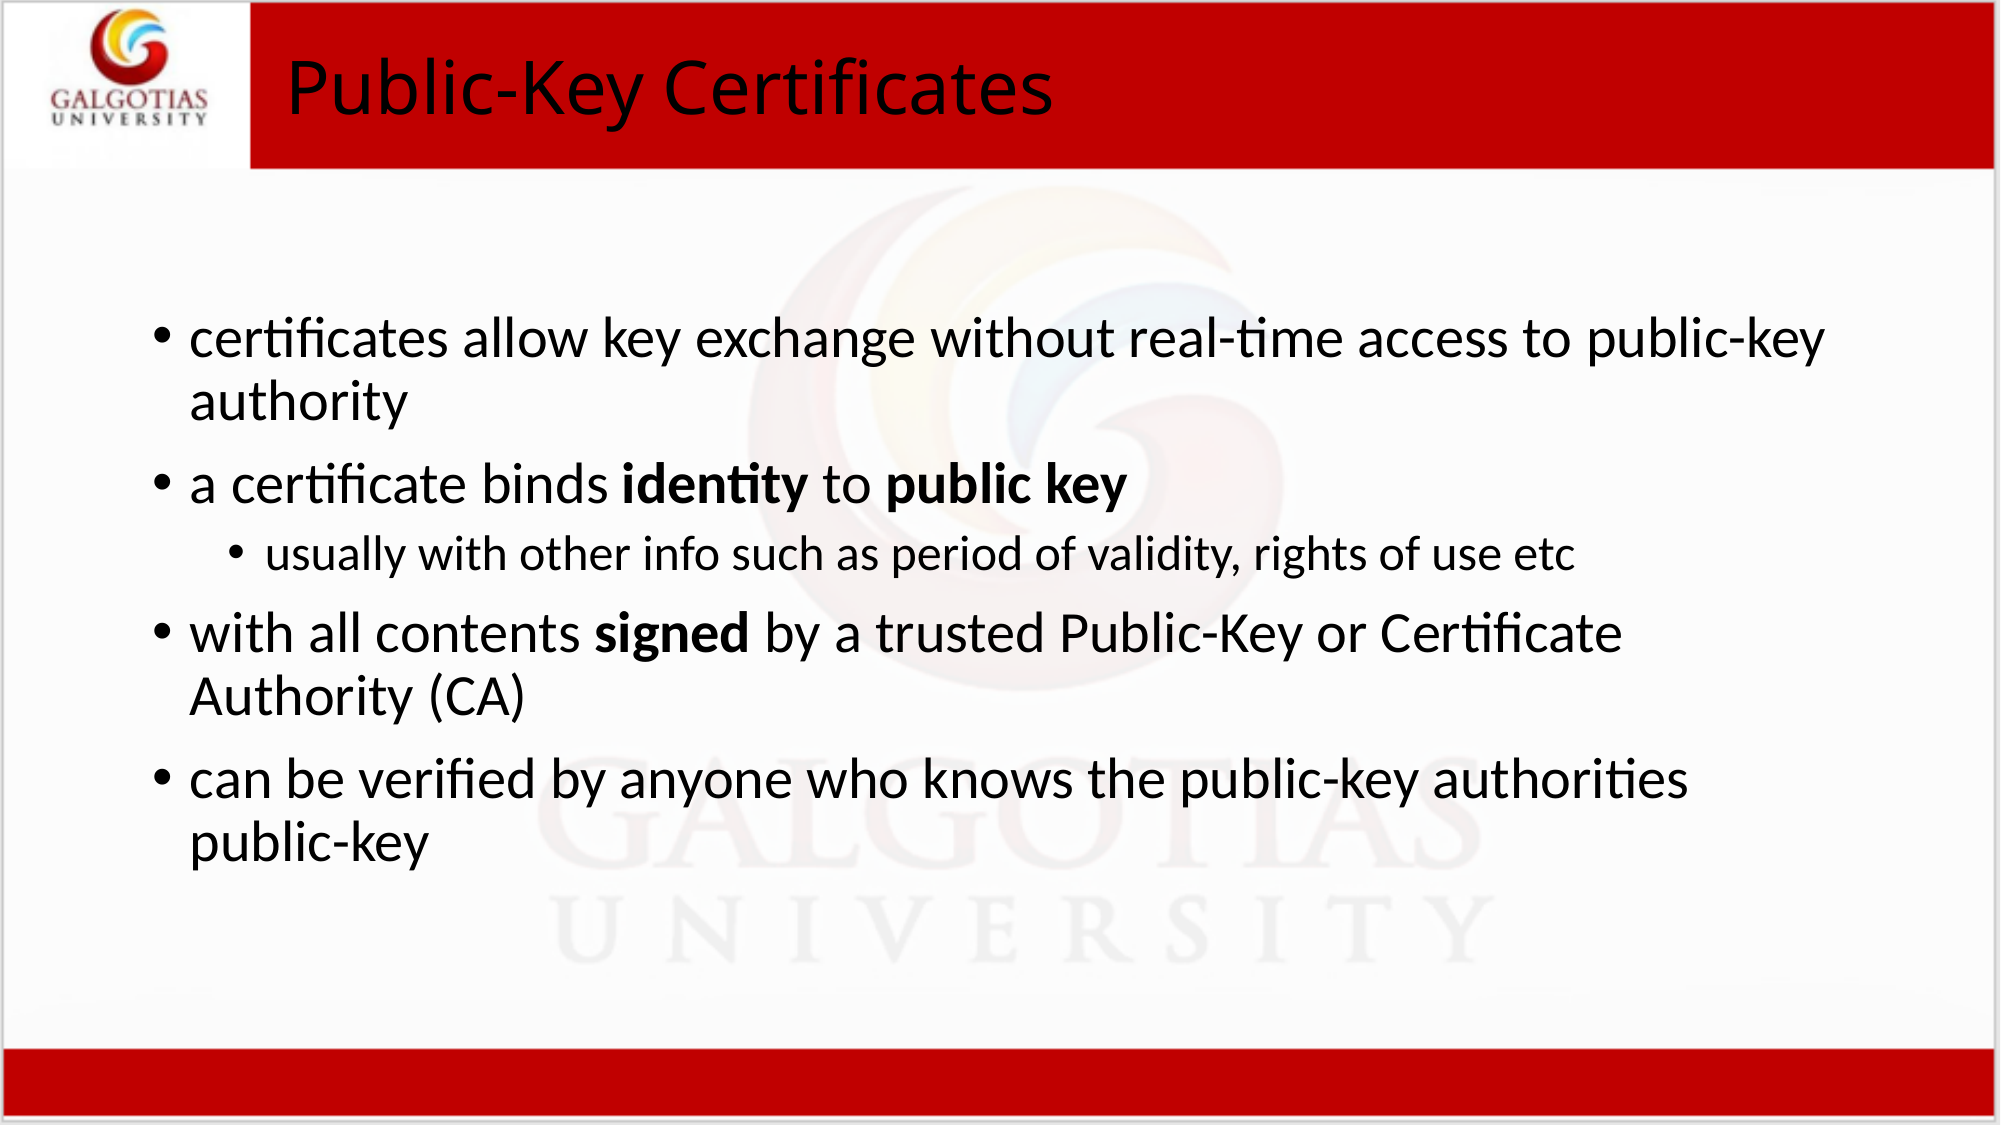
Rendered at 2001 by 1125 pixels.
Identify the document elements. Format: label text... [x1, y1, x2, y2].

picture [0, 0, 2001, 1125]
title Public-Key Certificates [270, 42, 1547, 139]
list certificates allow key exchange without real-time access to public-key authority a certificate binds identity to public key usually with other info such as period of validity, rights of use etc with all contents signed by a trusted Public-Key or Certificate Authority (CA) can be verified by anyone who knows the public-key authorities public-key [137, 299, 1863, 1014]
